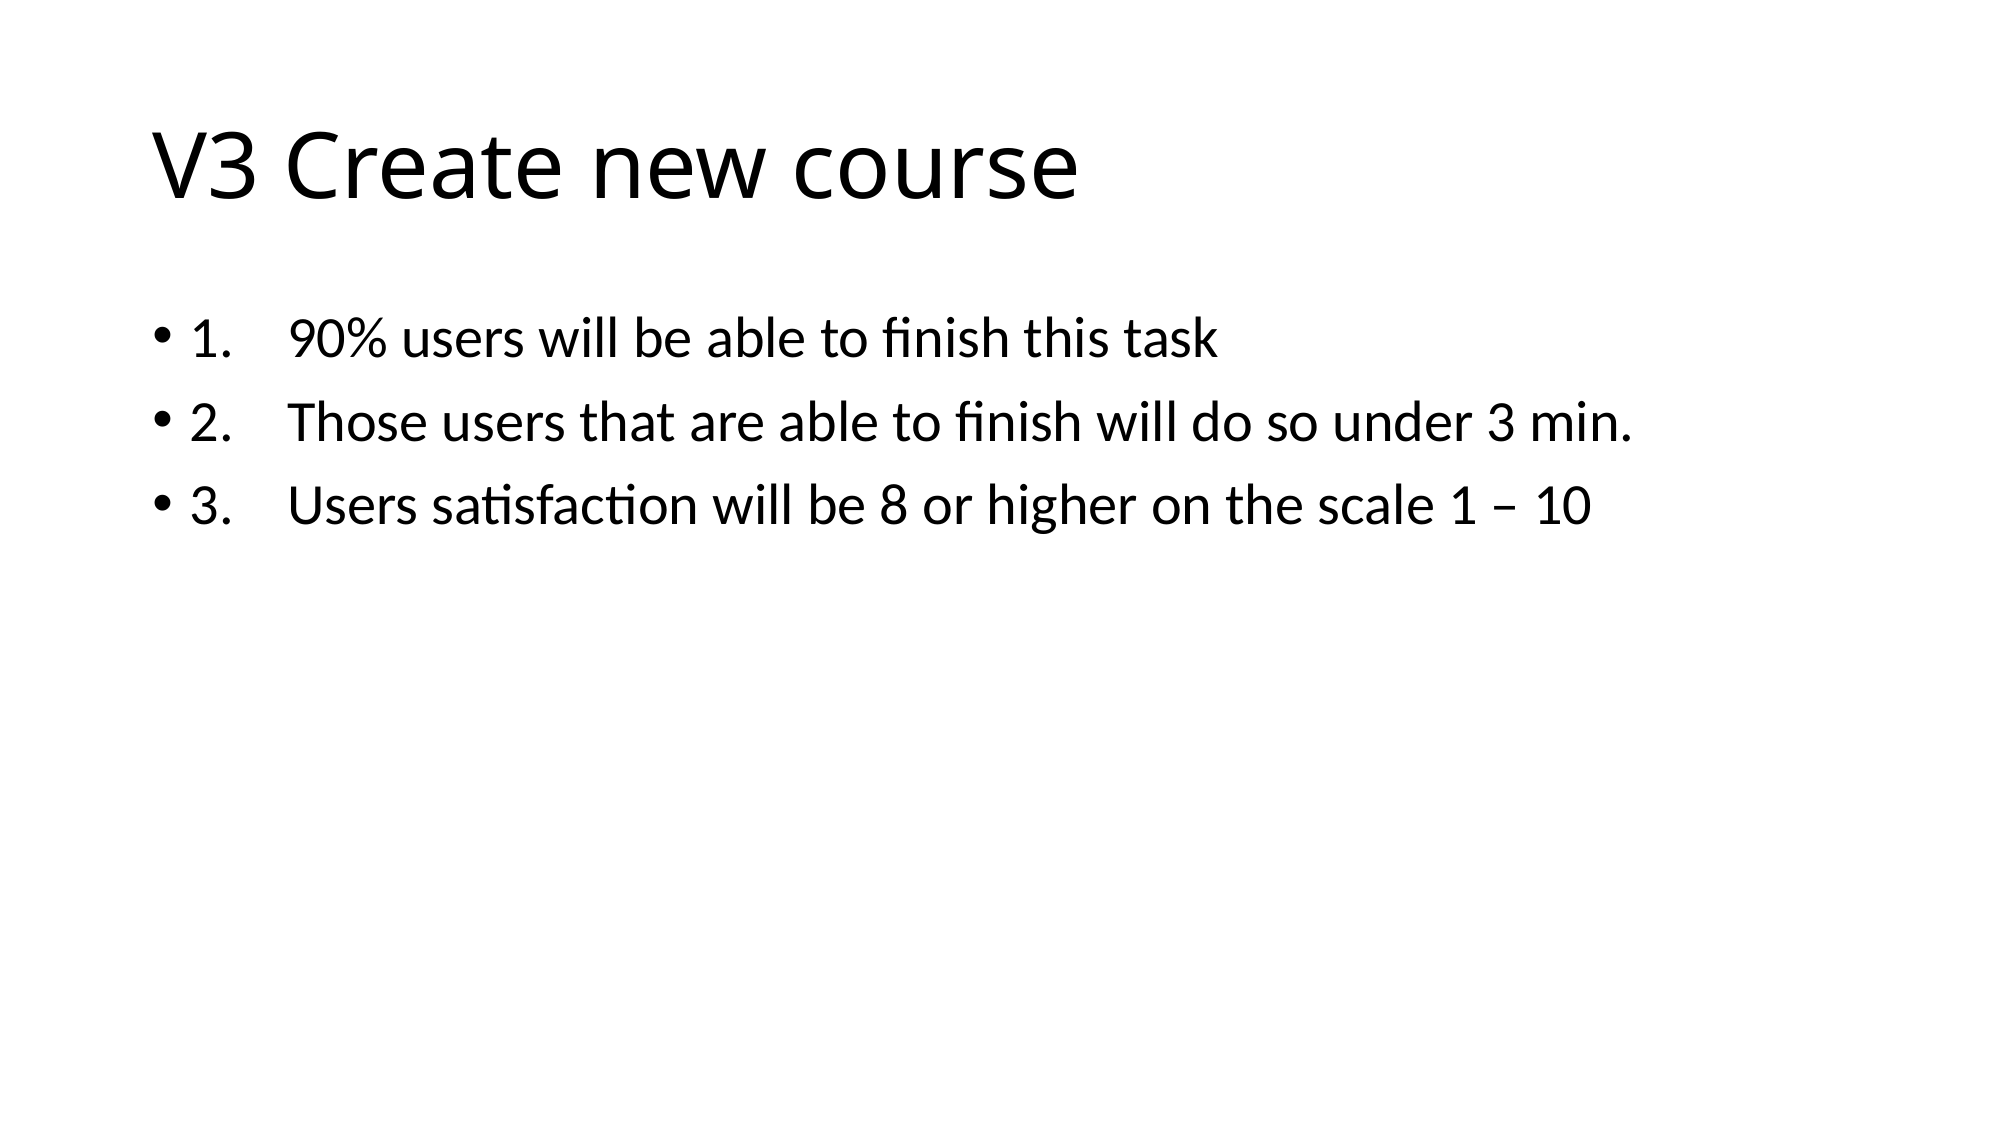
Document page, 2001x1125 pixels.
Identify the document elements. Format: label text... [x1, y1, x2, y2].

list 1. 90% users will be able to finish this task 2. Those users that are able to finish will do so under 3 min. 3. Users satisfaction will be 8 or higher on the scale 1 – 10 [137, 299, 1863, 1014]
title V3 Create new course [137, 59, 1863, 278]
